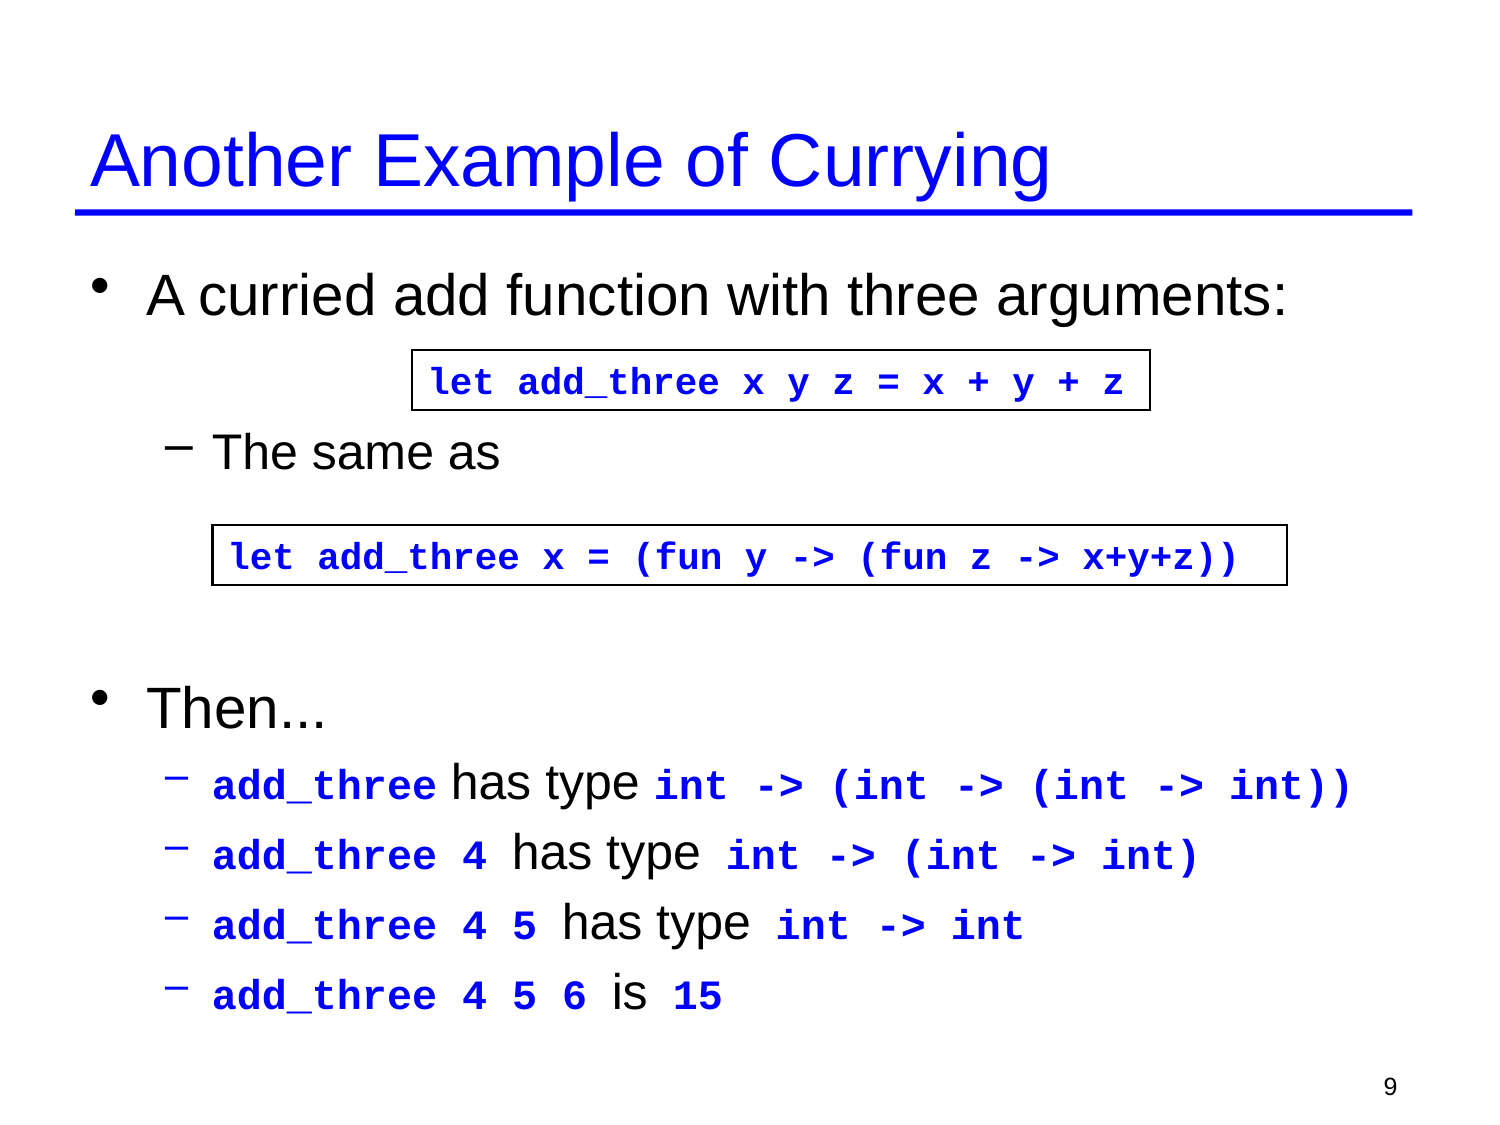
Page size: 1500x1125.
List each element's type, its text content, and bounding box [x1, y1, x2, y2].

text_box let add_three x y z = x + y + z [412, 349, 1150, 410]
text_box let add_three x = (fun y -> (fun z -> x+y+z)) [212, 524, 1288, 585]
title Another Example of Currying [74, 99, 1413, 213]
slide_number 9 [1099, 1062, 1413, 1101]
list A curried add function with three arguments: The same as Then... add_three has type int -> (int -> (int -> int)) add_three 4 has type int -> (int -> int) add_three 4 5 has type int -> int add_three 4 5 6 is 15 [74, 249, 1413, 1051]
